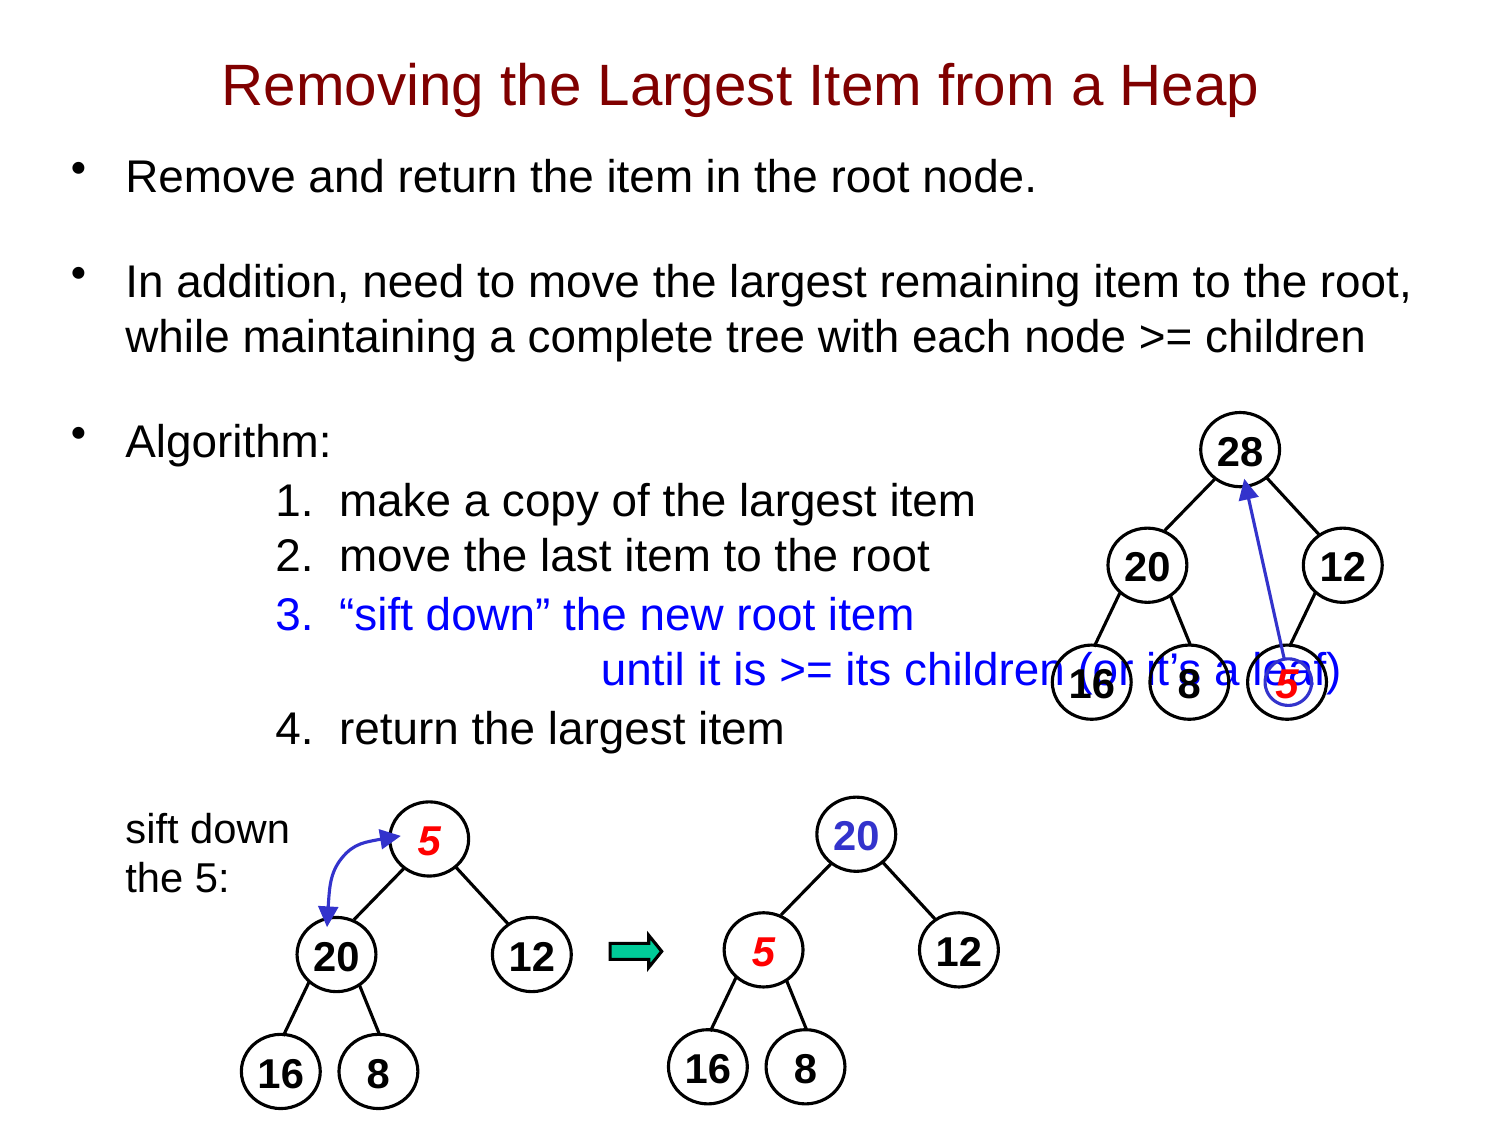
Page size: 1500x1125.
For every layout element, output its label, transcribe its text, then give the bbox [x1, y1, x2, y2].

list Remove and return the item in the root node. In addition, need to move the largest remaining item to the root, while maintaining a complete tree with each node >= children Algorithm: 1. make a copy of the largest item 2. move the last item to the root 3. “sift down” the new root item until it is >= its children (or it’s a leaf) 4. return the largest item sift down the 5: [55, 138, 1500, 1060]
text_box 5 [1247, 645, 1327, 720]
text_box 12 [919, 912, 999, 987]
text_box 12 [1303, 528, 1383, 603]
text_box 20 [297, 917, 376, 992]
text_box 16 [241, 1034, 321, 1109]
text_box [1265, 658, 1312, 706]
text_box 5 [390, 801, 469, 877]
text_box 16 [1052, 645, 1132, 720]
text_box [317, 829, 401, 928]
text_box [610, 935, 662, 968]
text_box 20 [1107, 528, 1187, 603]
text_box 8 [766, 1029, 845, 1104]
text_box 20 [816, 797, 896, 872]
text_box 5 [724, 912, 804, 987]
text_box 28 [1200, 412, 1280, 487]
text_box 8 [338, 1034, 418, 1109]
text_box 16 [668, 1029, 748, 1104]
title Removing the Largest Item from a Heap [96, 12, 1386, 138]
text_box 8 [1149, 645, 1229, 720]
text_box [1238, 478, 1285, 659]
text_box 12 [492, 917, 572, 992]
